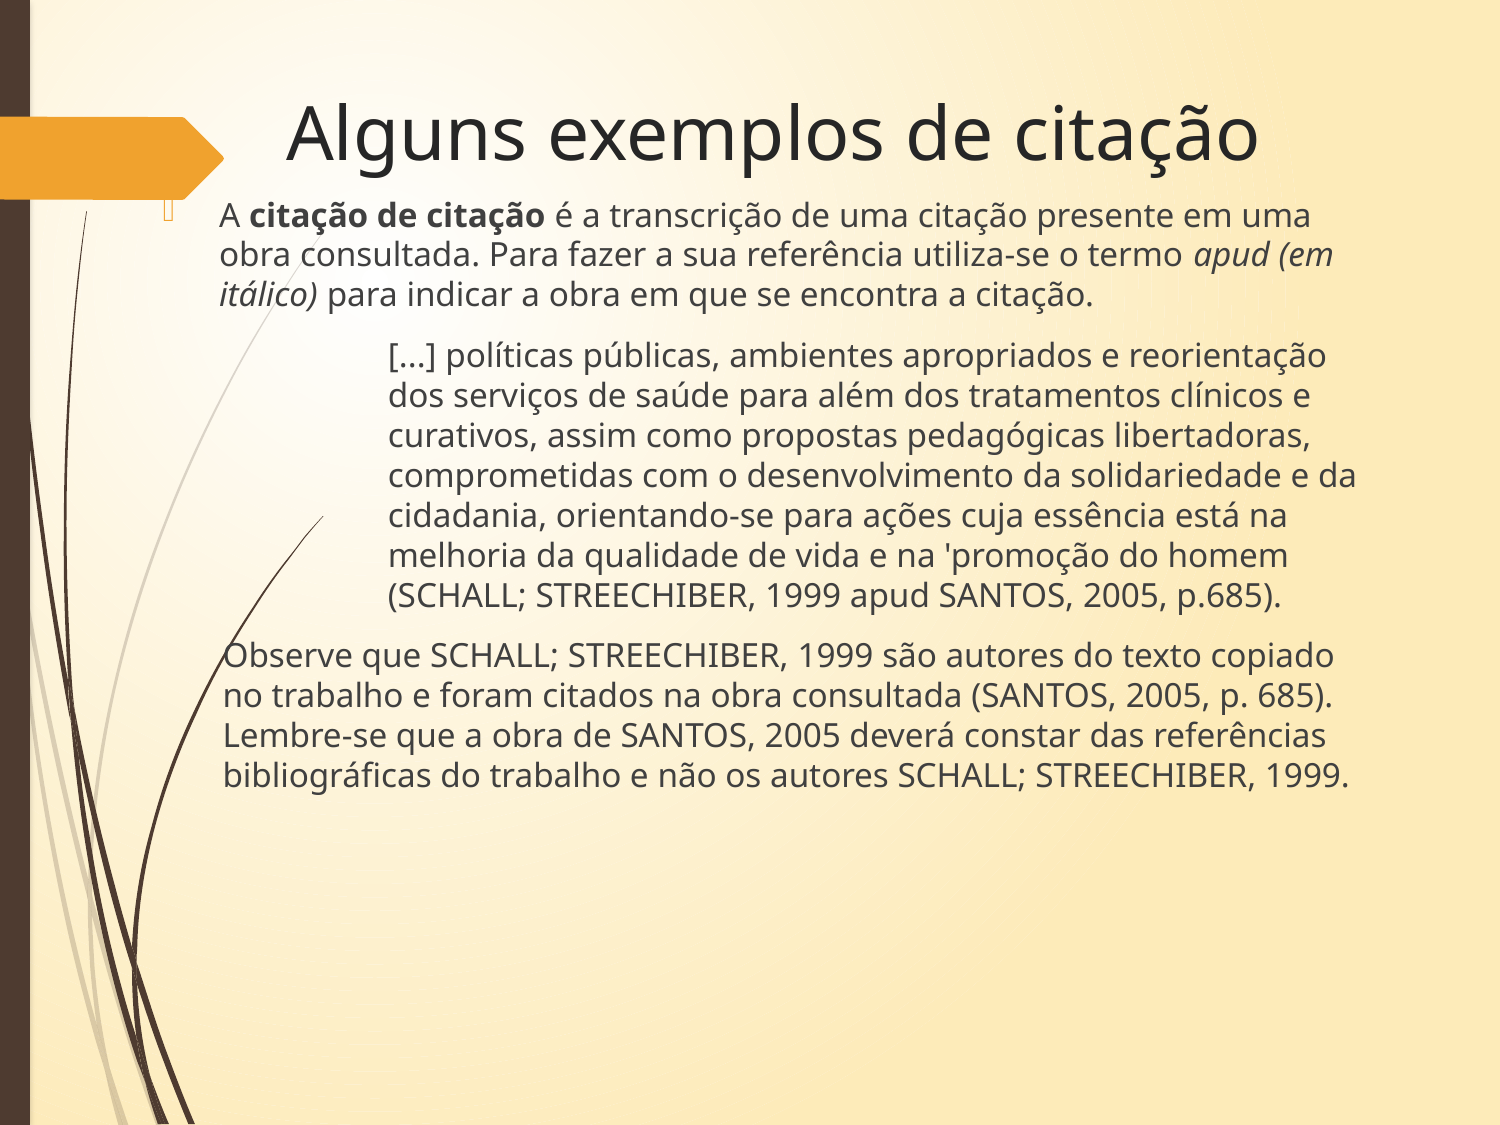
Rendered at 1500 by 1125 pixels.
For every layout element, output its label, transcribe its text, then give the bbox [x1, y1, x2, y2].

list A citação de citação é a transcrição de uma citação presente em uma obra consultada. Para fazer a sua referência utiliza-se o termo apud (em itálico) para indicar a obra em que se encontra a citação. [...] políticas públicas, ambientes apropriados e reorientação dos serviços de saúde para além dos tratamentos clínicos e curativos, assim como propostas pedagógicas libertadoras, comprometidas com o desenvolvimento da solidariedade e da cidadania, orientando-se para ações cuja essência está na melhoria da qualidade de vida e na 'promoção do homem (SCHALL; STREECHIBER, 1999 apud SANTOS, 2005, p.685). Observe que SCHALL; STREECHIBER, 1999 são autores do texto copiado no trabalho e foram citados na obra consultada (SANTOS, 2005, p. 685). Lembre-se que a obra de SANTOS, 2005 deverá constar das referências bibliográficas do trabalho e não os autores SCHALL; STREECHIBER, 1999. [147, 186, 1400, 884]
title Alguns exemplos de citação [271, 78, 1353, 289]
